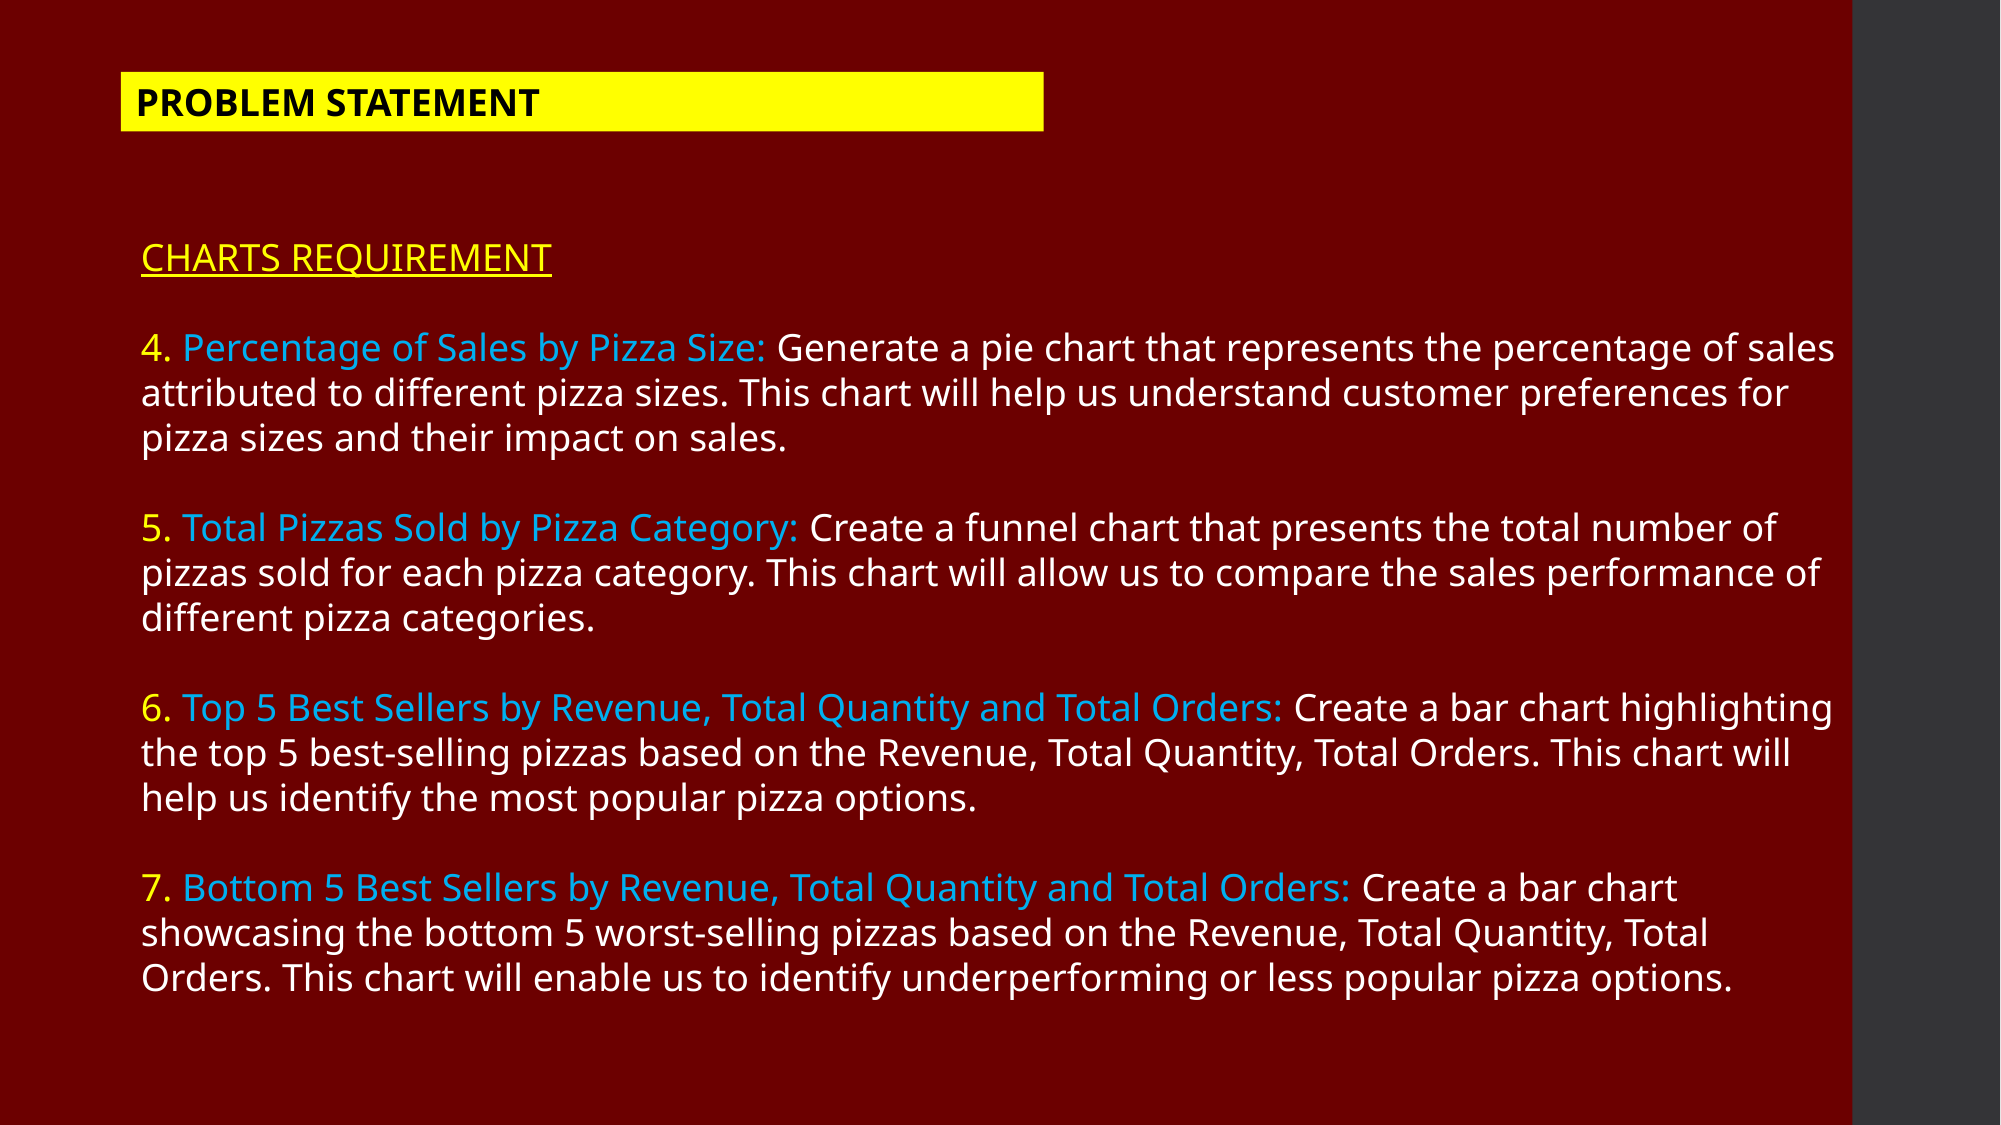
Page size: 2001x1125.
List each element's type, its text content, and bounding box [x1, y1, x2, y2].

text_box PROBLEM STATEMENT [120, 71, 1044, 132]
text_box CHARTS REQUIREMENT 4. Percentage of Sales by Pizza Size: Generate a pie chart that represents the percentage of sales attributed to different pizza sizes. This chart will help us understand customer preferences for pizza sizes and their impact on sales. 5. Total Pizzas Sold by Pizza Category: Create a funnel chart that presents the total number of pizzas sold for each pizza category. This chart will allow us to compare the sales performance of different pizza categories. 6. Top 5 Best Sellers by Revenue, Total Quantity and Total Orders: Create a bar chart highlighting the top 5 best-selling pizzas based on the Revenue, Total Quantity, Total Orders. This chart will help us identify the most popular pizza options. 7. Bottom 5 Best Sellers by Revenue, Total Quantity and Total Orders: Create a bar chart showcasing the bottom 5 worst-selling pizzas based on the Revenue, Total Quantity, Total Orders. This chart will enable us to identify underperforming or less popular pizza options. [126, 226, 1853, 1007]
